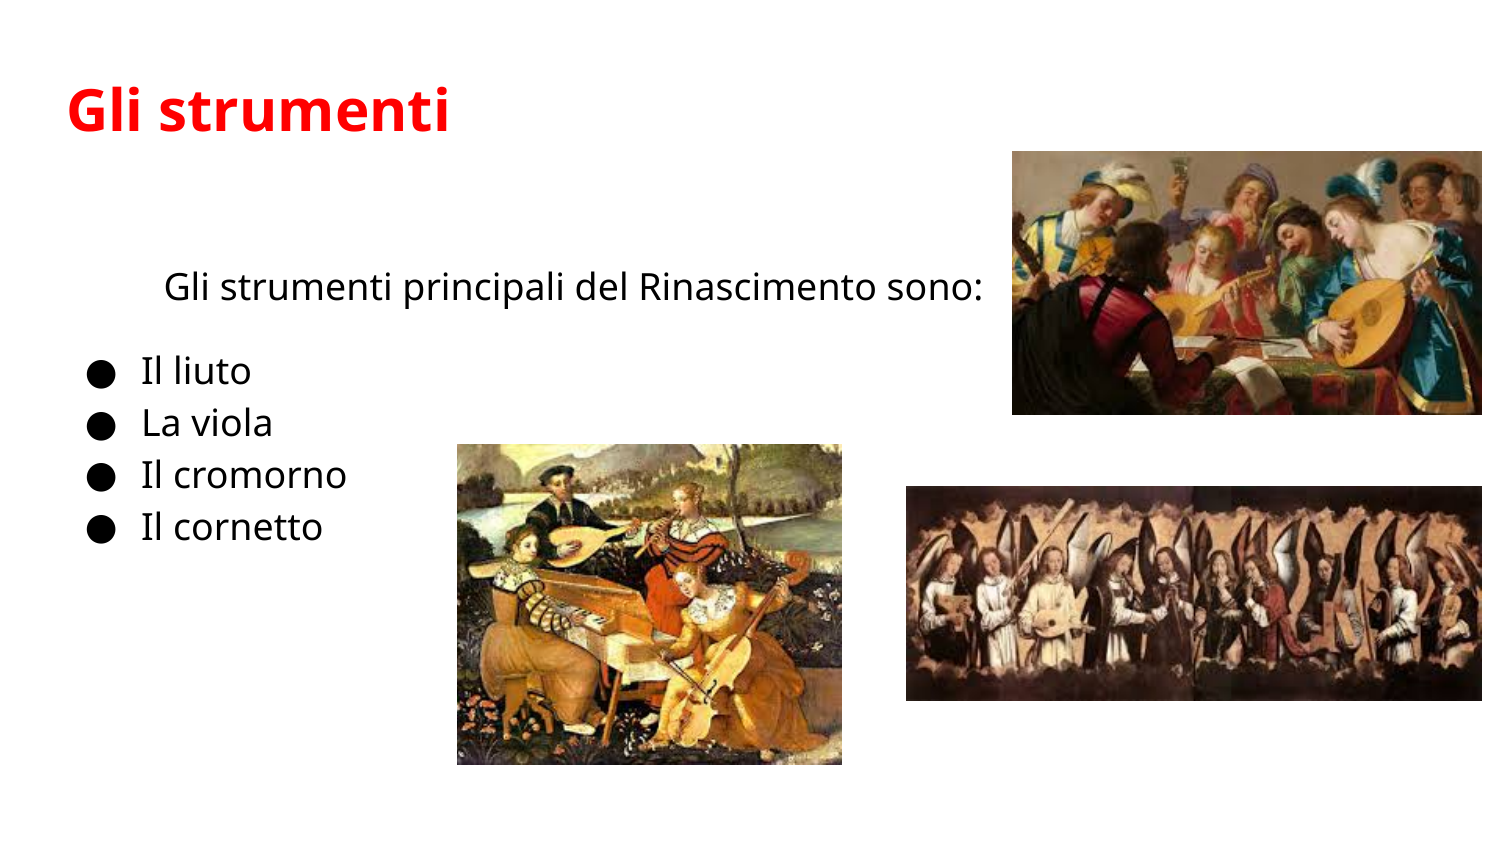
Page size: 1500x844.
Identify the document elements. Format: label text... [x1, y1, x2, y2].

title Gli strumenti [51, 58, 1449, 152]
list Gli strumenti principali del Rinascimento sono: Il liuto La viola Il cromorno Il cornetto [51, 189, 1449, 750]
picture [456, 443, 842, 765]
picture [906, 485, 1482, 701]
picture [1012, 151, 1482, 415]
